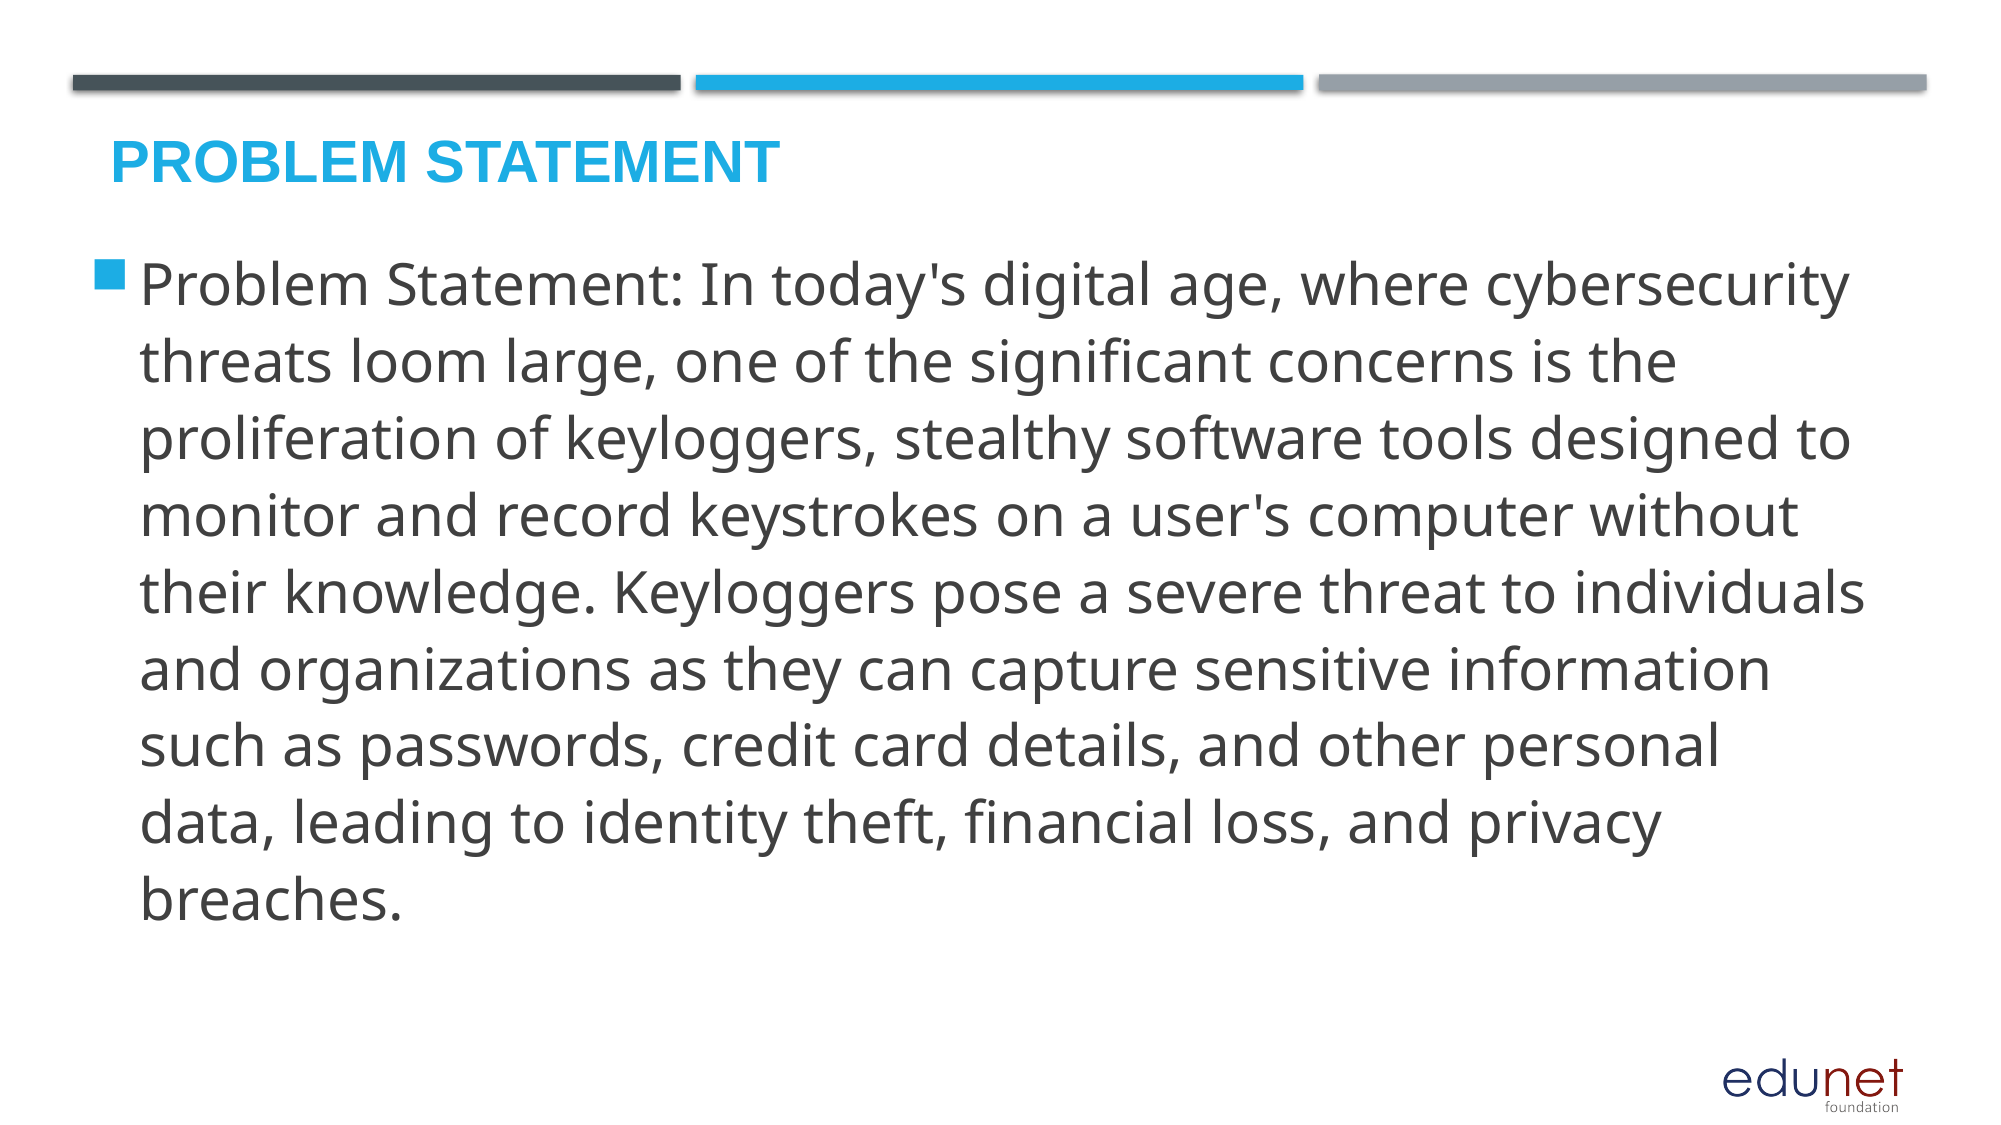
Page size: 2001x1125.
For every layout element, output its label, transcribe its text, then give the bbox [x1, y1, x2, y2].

list Problem Statement: In today's digital age, where cybersecurity threats loom large, one of the significant concerns is the proliferation of keyloggers, stealthy software tools designed to monitor and record keystrokes on a user's computer without their knowledge. Keyloggers pose a severe threat to individuals and organizations as they can capture sensitive information such as passwords, credit card details, and other personal data, leading to identity theft, financial loss, and privacy breaches. [74, 203, 1884, 970]
title Problem Statement [95, 115, 1905, 203]
picture [1719, 1056, 1905, 1116]
